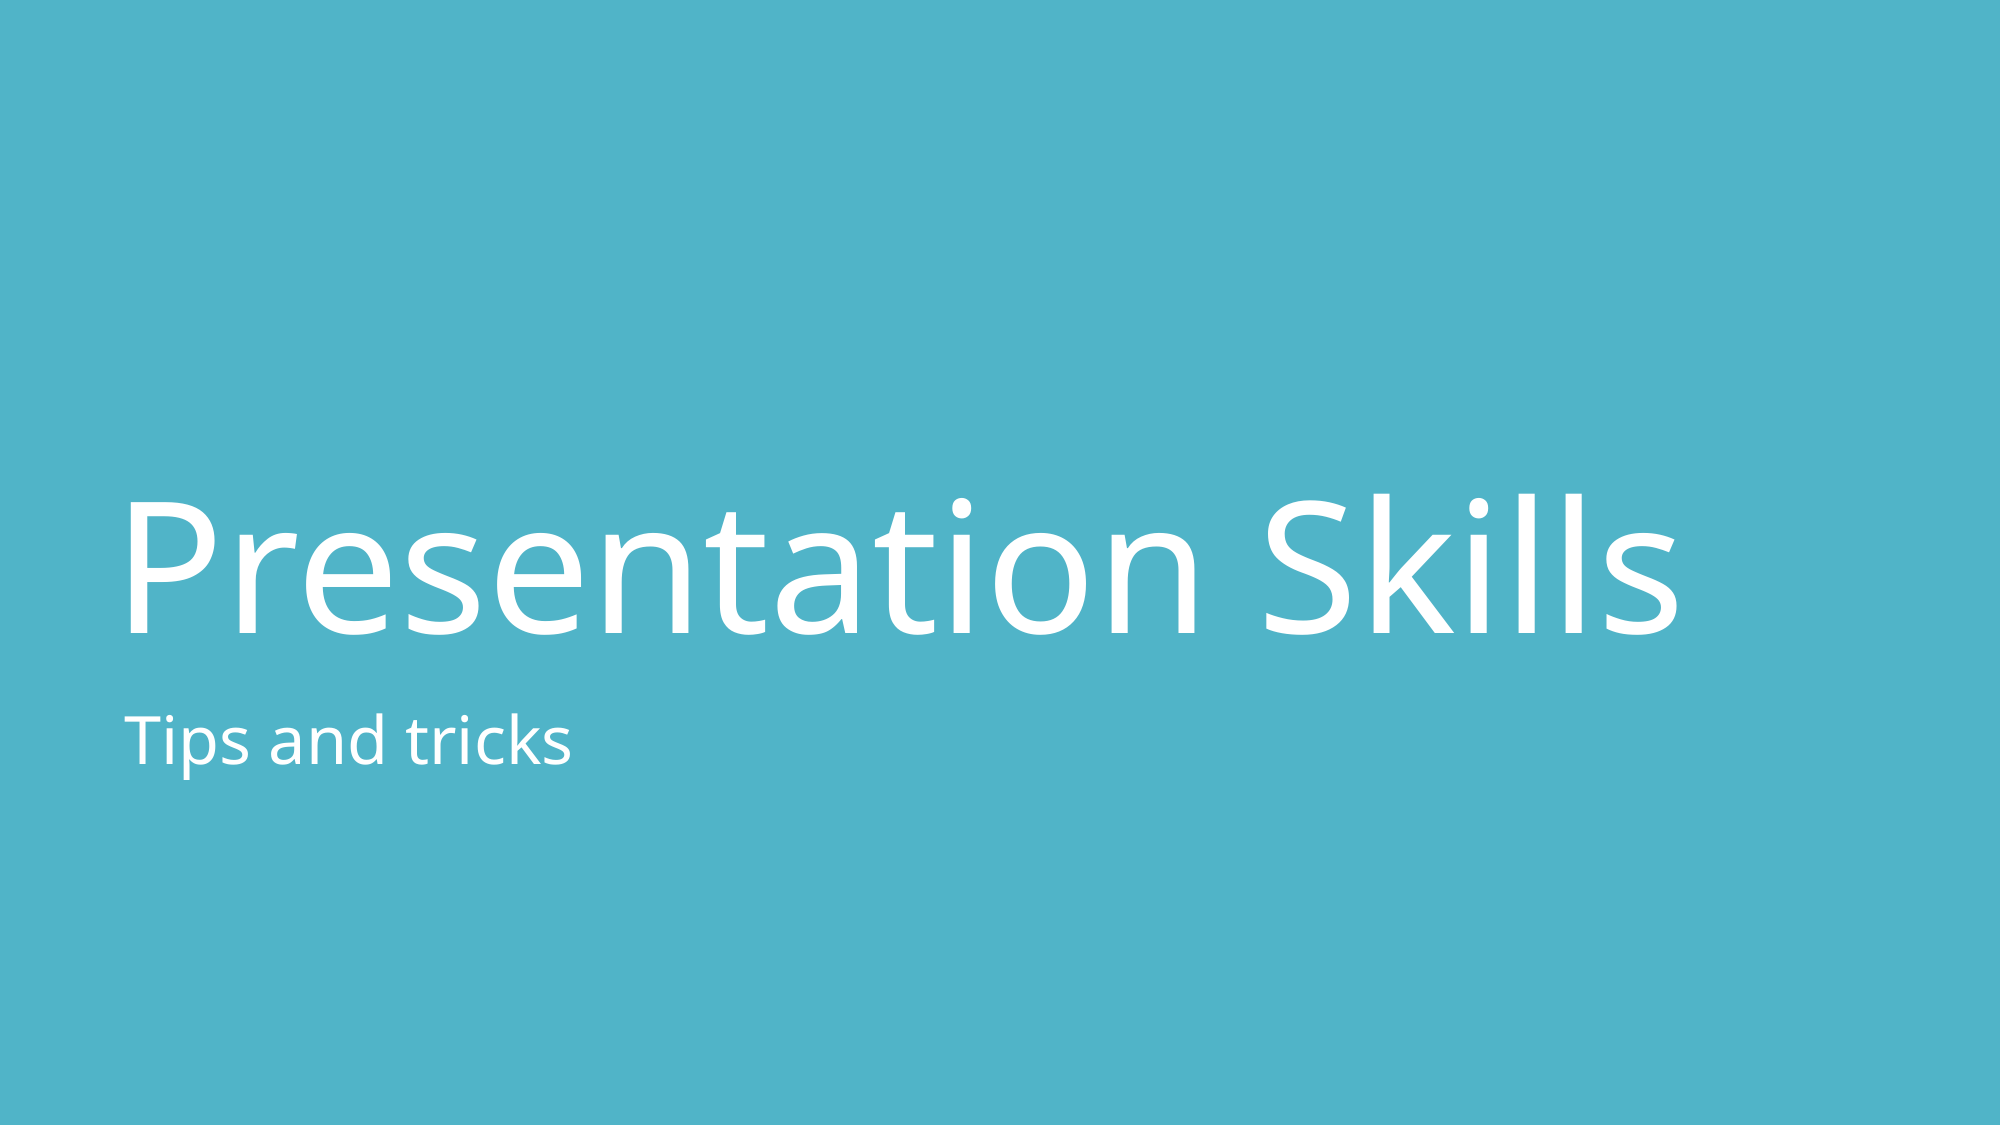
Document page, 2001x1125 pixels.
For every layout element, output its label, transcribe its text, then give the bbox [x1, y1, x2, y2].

text_box Tips and tricks [109, 690, 1623, 960]
text_box Presentation Skills [98, 126, 1868, 676]
